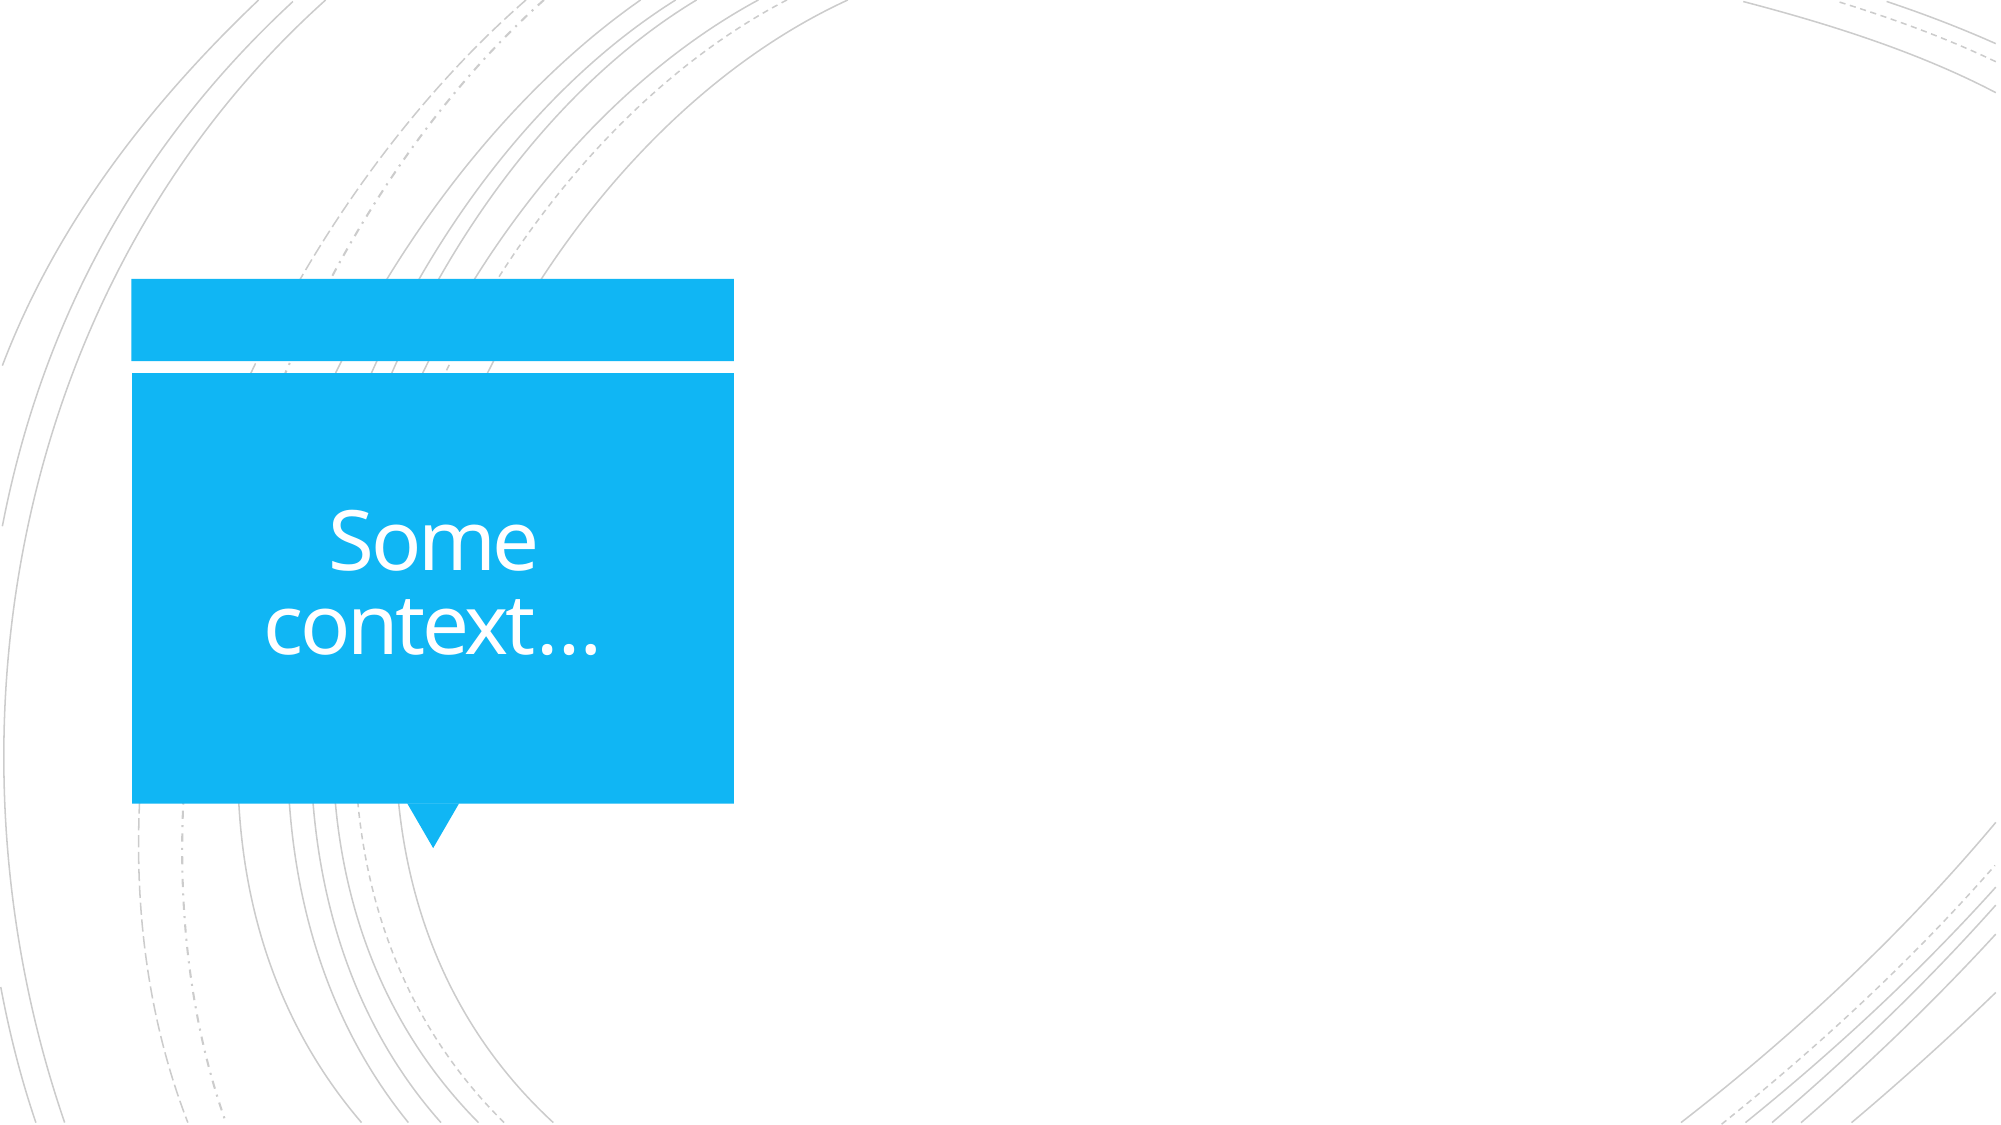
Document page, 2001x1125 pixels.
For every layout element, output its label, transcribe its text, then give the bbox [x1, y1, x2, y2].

title Some context… [145, 385, 720, 789]
